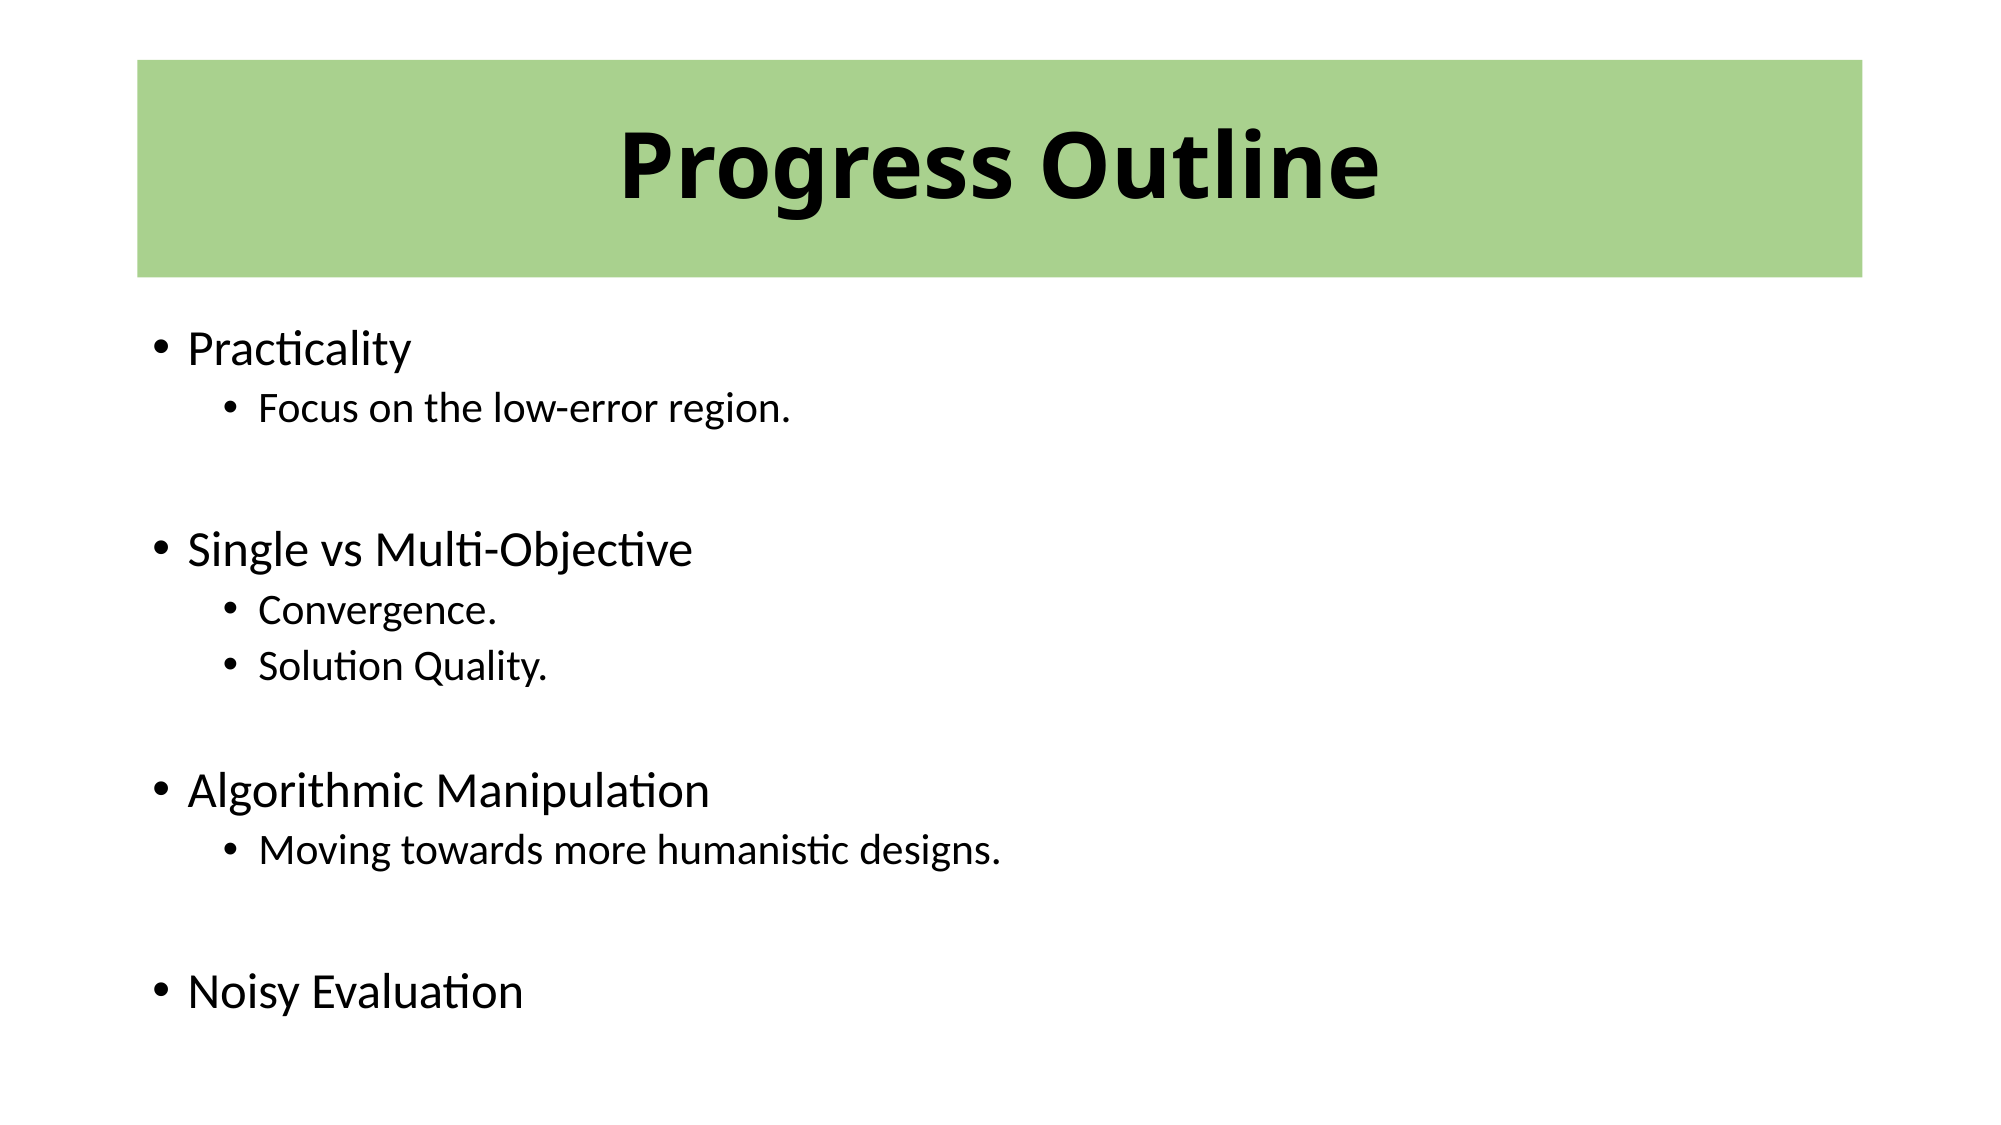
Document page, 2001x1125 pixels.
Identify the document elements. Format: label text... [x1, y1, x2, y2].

title Progress Outline [137, 59, 1863, 278]
list Practicality Focus on the low-error region. Single vs Multi-Objective Convergence. Solution Quality. Algorithmic Manipulation Moving towards more humanistic designs. Noisy Evaluation [137, 314, 1863, 1028]
